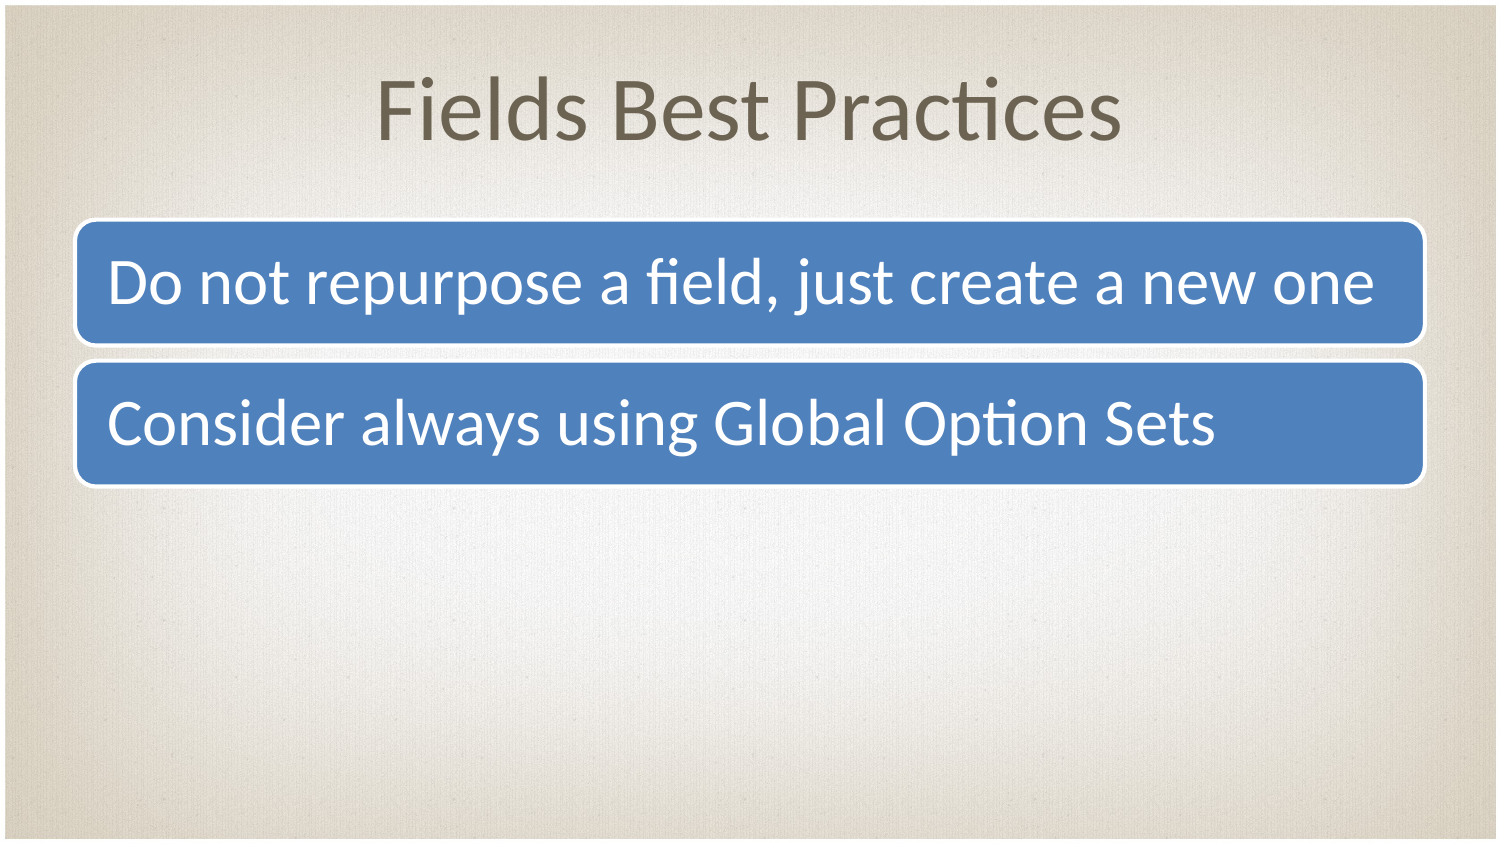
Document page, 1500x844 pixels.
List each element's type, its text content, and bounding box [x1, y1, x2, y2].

title Fields Best Practices [75, 33, 1425, 175]
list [74, 196, 1426, 510]
picture [0, 0, 1500, 844]
